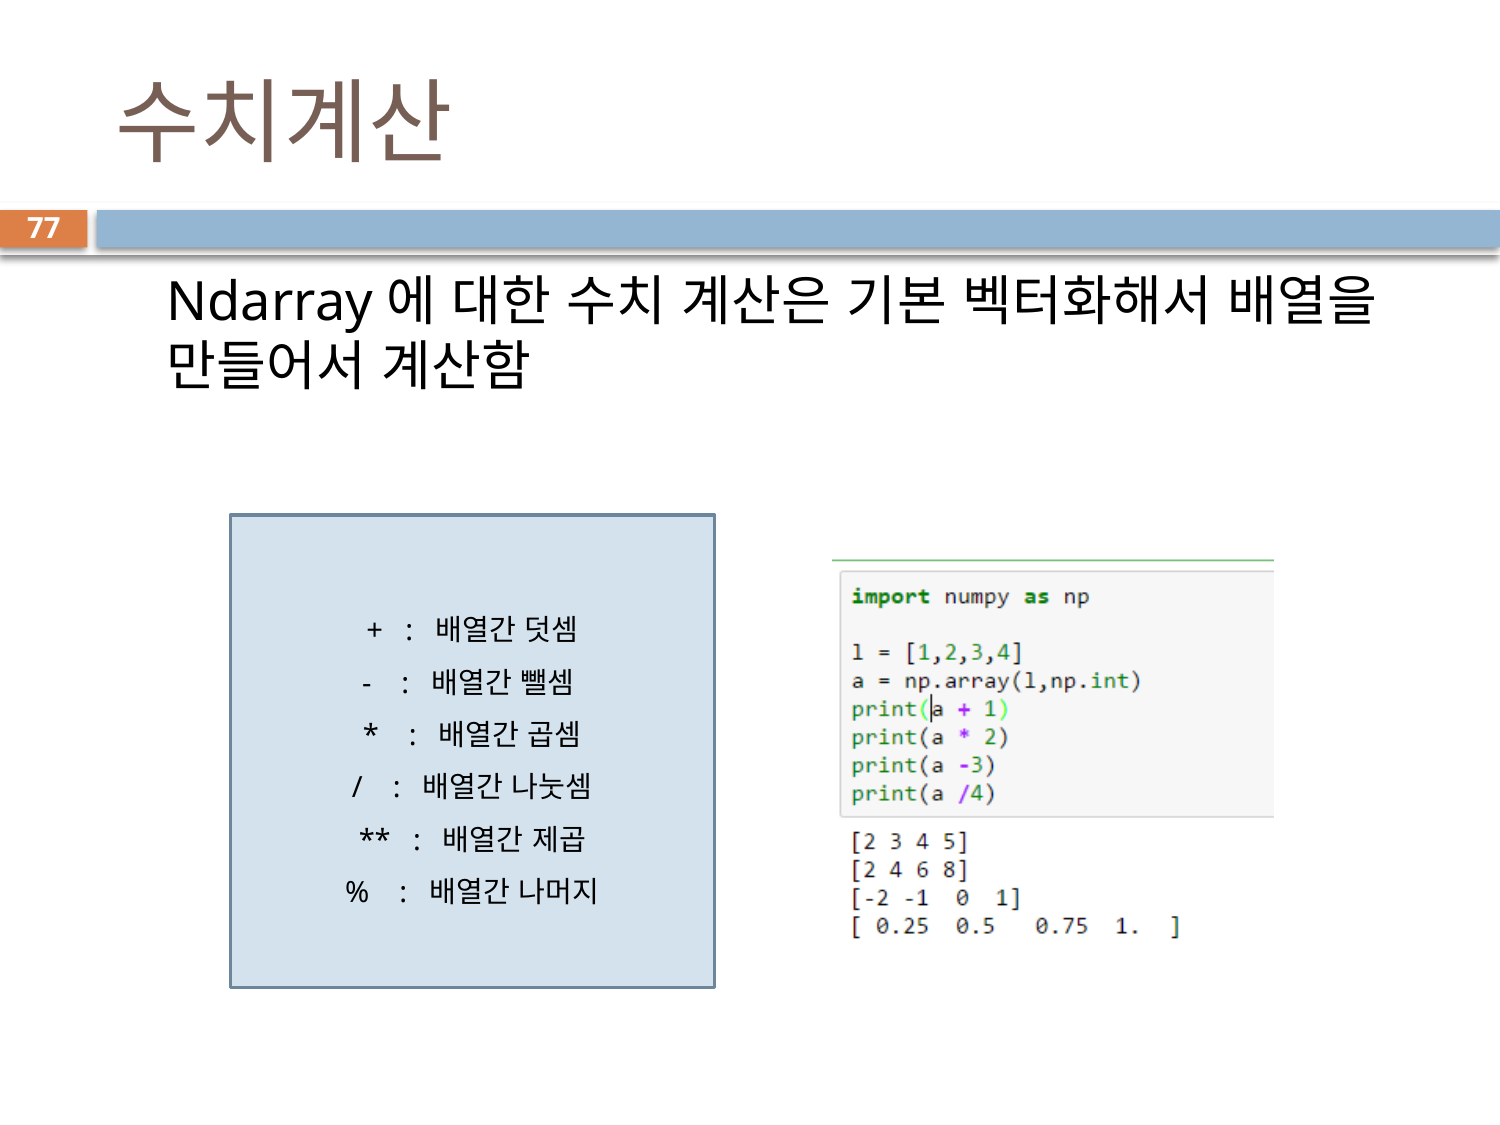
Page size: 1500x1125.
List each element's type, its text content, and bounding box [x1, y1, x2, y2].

title 수치계산 [100, 37, 1438, 200]
list Ndarray에 대한 수치 계산은 기본 벡터화해서 배열을 만들어서 계산함 [76, 259, 1427, 480]
slide_number 77 [0, 208, 88, 249]
picture [832, 551, 1274, 951]
text_box + : 배열간 덧셈 - : 배열간 뺄셈 * : 배열간 곱셈 / : 배열간 나눗셈 ** : 배열간 제곱 % : 배열간 나머지 [229, 513, 716, 989]
